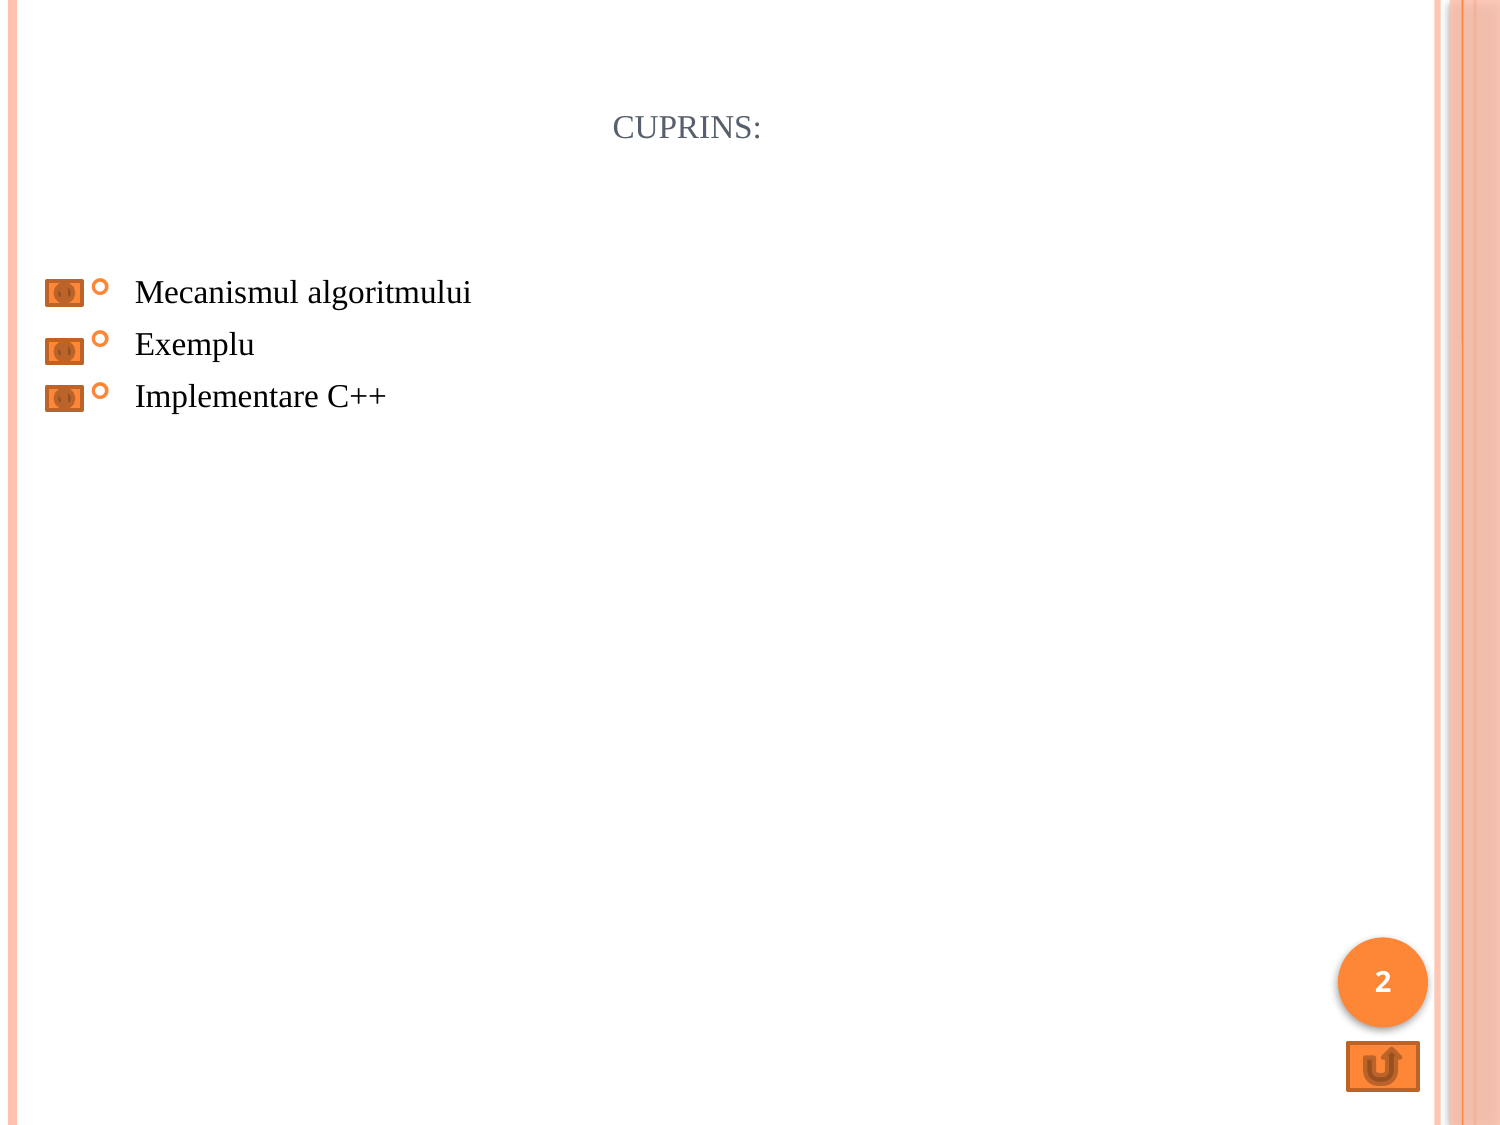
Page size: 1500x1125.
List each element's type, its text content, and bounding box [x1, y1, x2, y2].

text_box [45, 279, 84, 307]
title Cuprins: [75, 45, 1300, 233]
text_box [45, 338, 84, 365]
slide_number 2 [1333, 940, 1434, 1027]
text_box [1346, 1041, 1420, 1092]
list Mecanismul algoritmului Exemplu Implementare C++ [75, 262, 1300, 1062]
text_box [45, 385, 84, 412]
